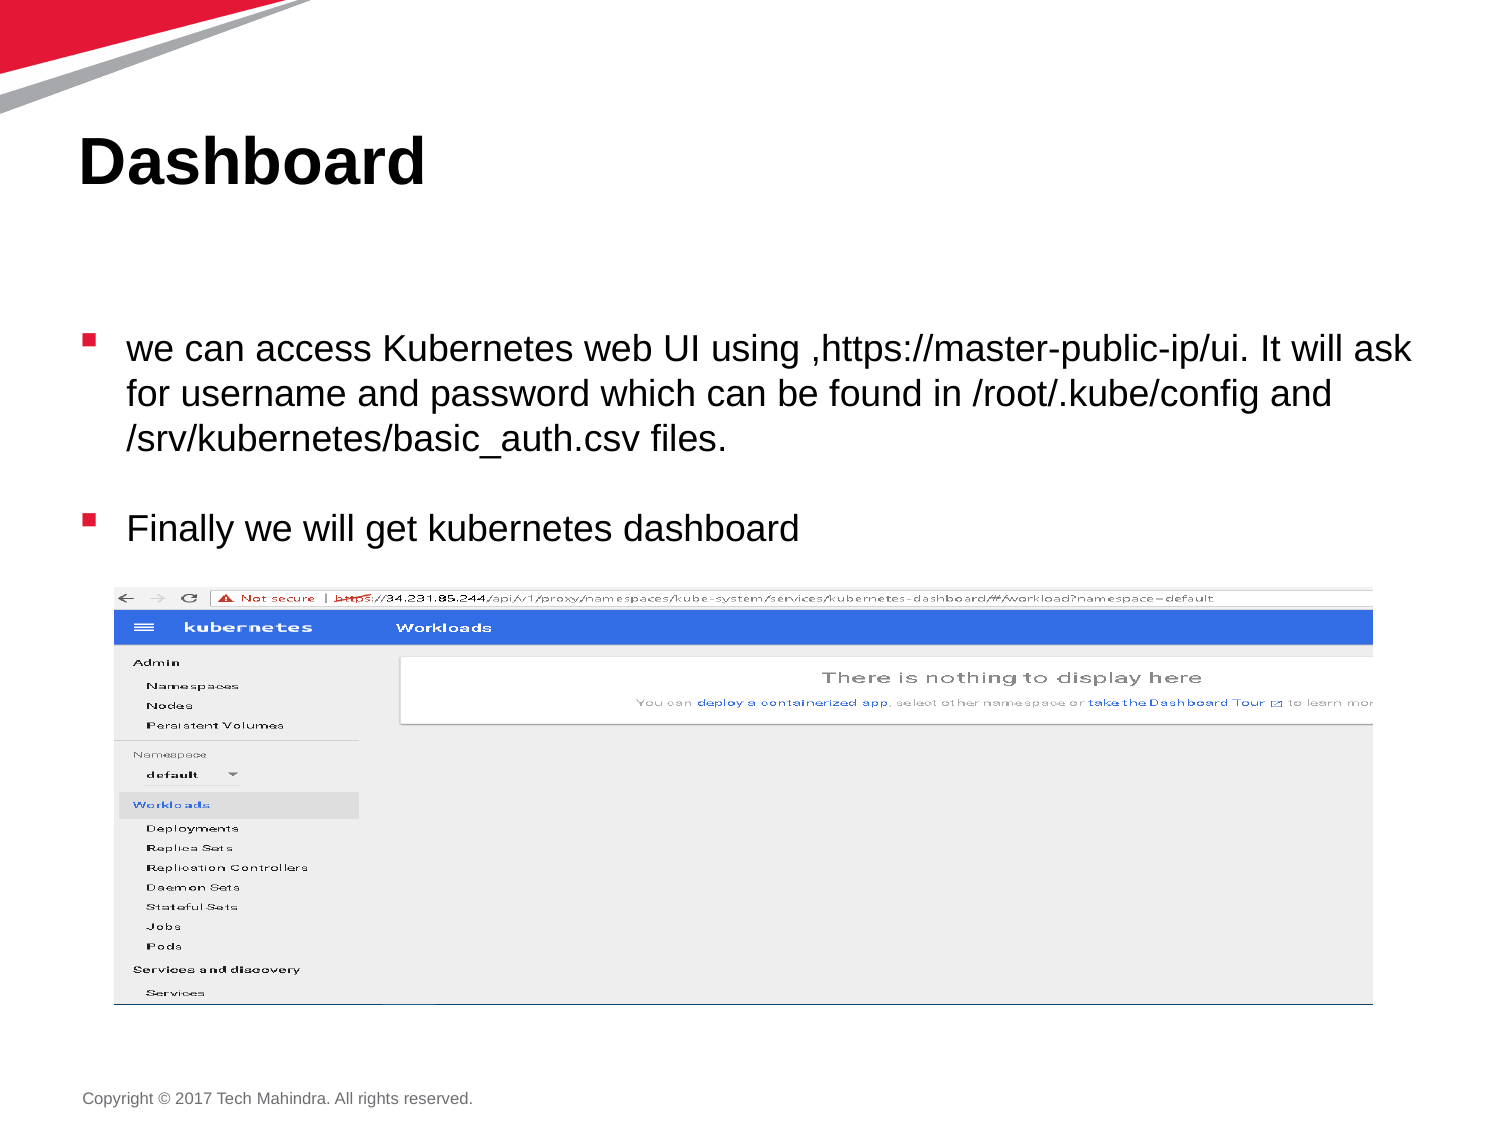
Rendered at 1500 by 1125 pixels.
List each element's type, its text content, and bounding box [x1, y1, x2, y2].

picture [0, 0, 314, 114]
list we can access Kubernetes web UI using ,https://master-public-ip/ui. It will ask for username and password which can be found in /root/.kube/config and /srv/kubernetes/basic_auth.csv files. Finally we will get kubernetes dashboard [78, 323, 1429, 688]
title Dashboard [78, 117, 1429, 199]
picture [114, 587, 1373, 1006]
